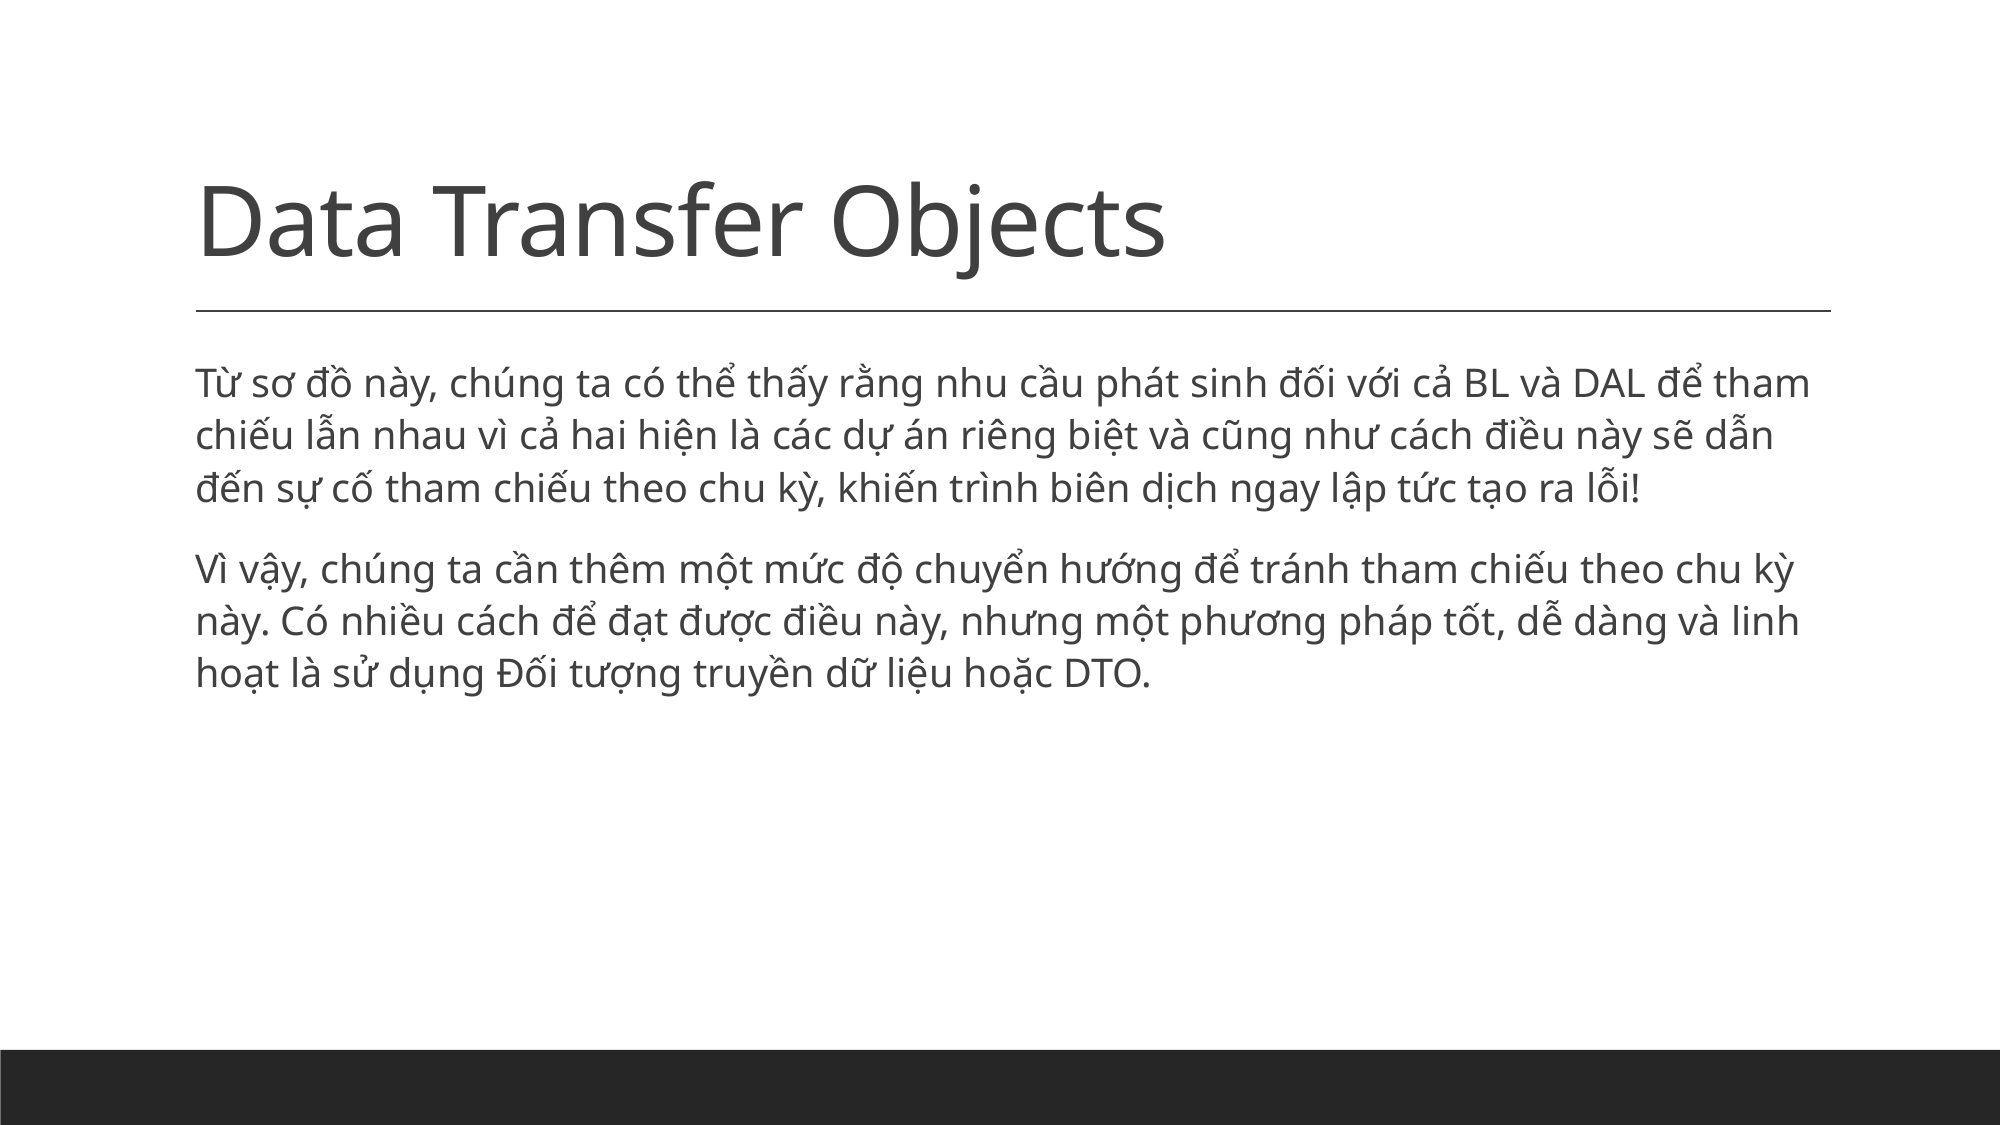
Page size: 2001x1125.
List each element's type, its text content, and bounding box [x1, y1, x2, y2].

list Từ sơ đồ này, chúng ta có thể thấy rằng nhu cầu phát sinh đối với cả BL và DAL để tham chiếu lẫn nhau vì cả hai hiện là các dự án riêng biệt và cũng như cách điều này sẽ dẫn đến sự cố tham chiếu theo chu kỳ, khiến trình biên dịch ngay lập tức tạo ra lỗi! Vì vậy, chúng ta cần thêm một mức độ chuyển hướng để tránh tham chiếu theo chu kỳ này. Có nhiều cách để đạt được điều này, nhưng một phương pháp tốt, dễ dàng và linh hoạt là sử dụng Đối tượng truyền dữ liệu hoặc DTO. [180, 345, 1830, 963]
title Data Transfer Objects [180, 47, 1830, 285]
